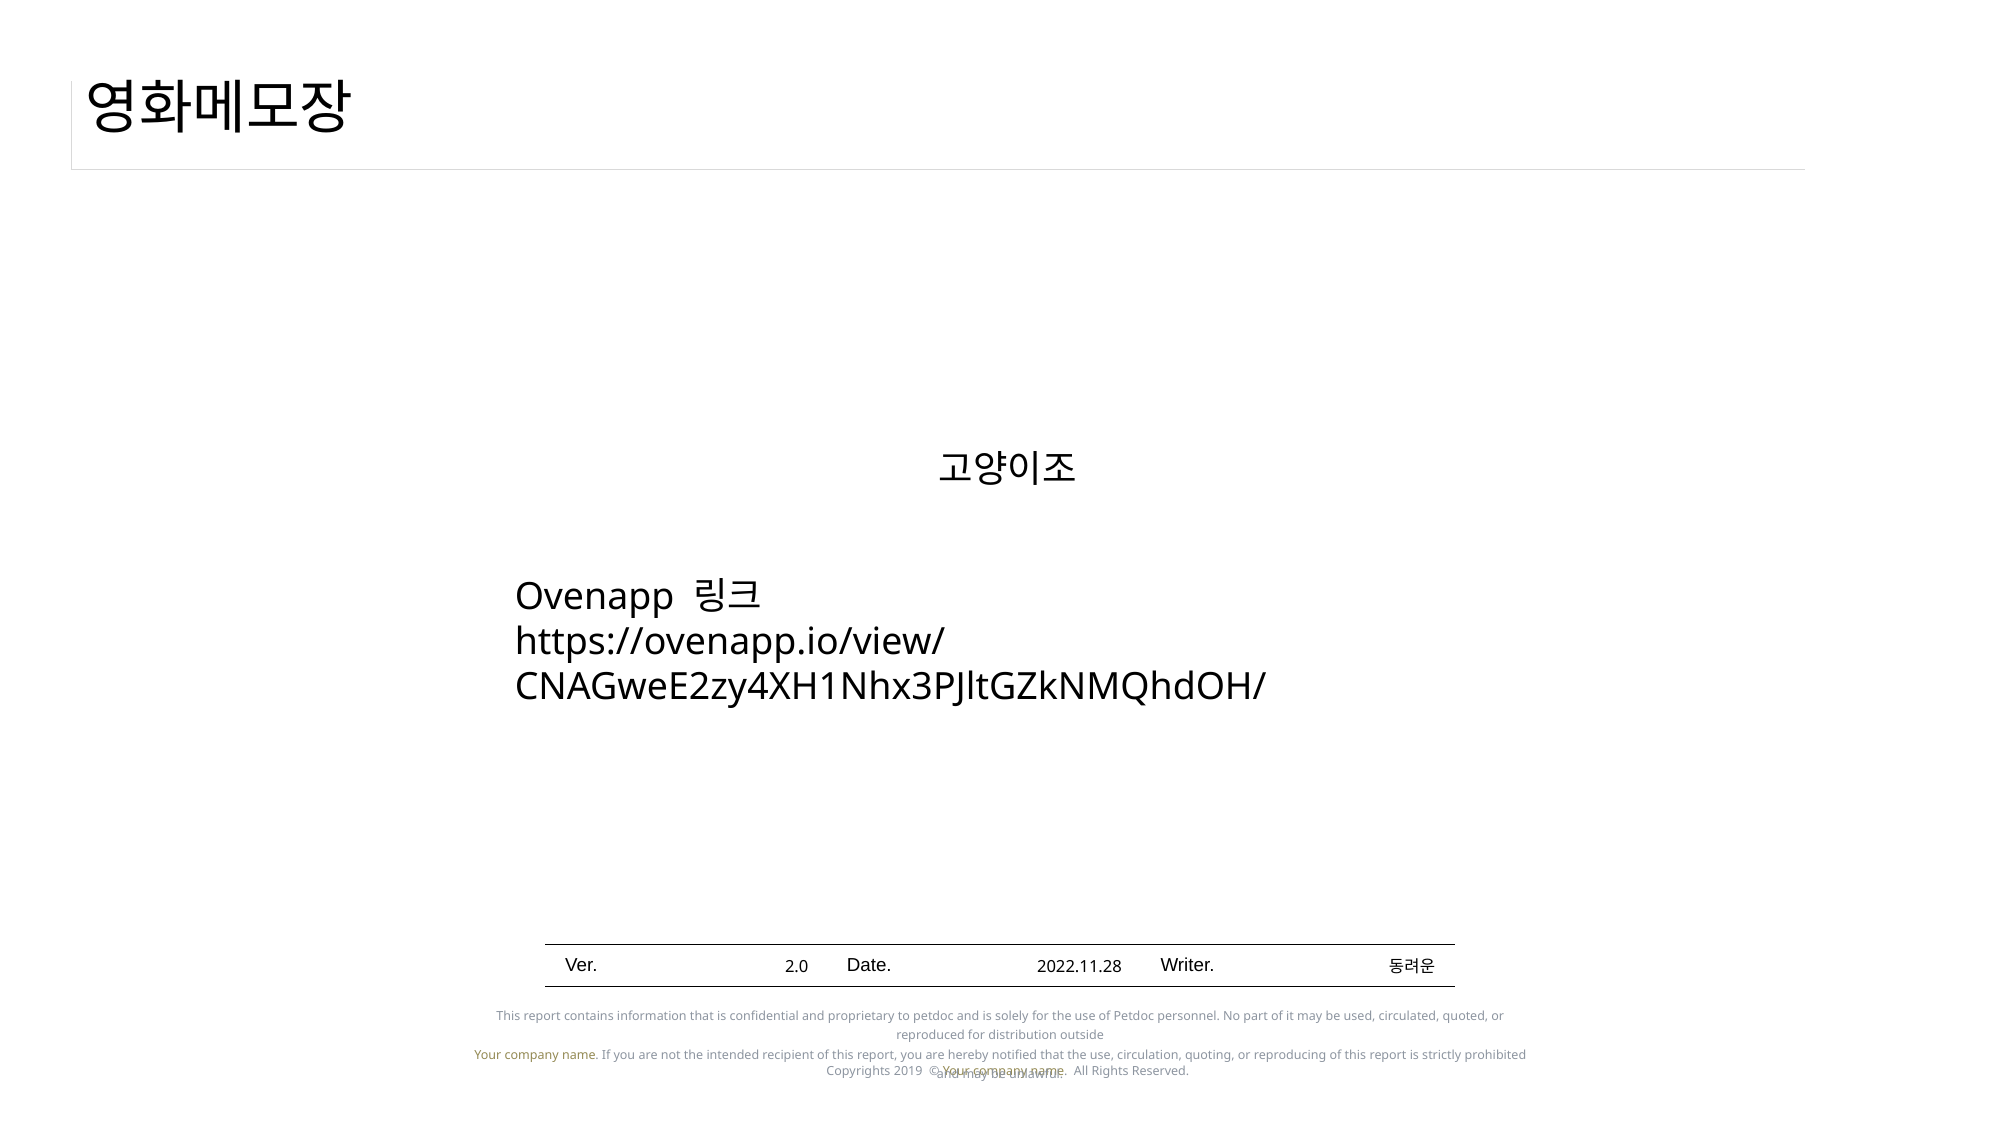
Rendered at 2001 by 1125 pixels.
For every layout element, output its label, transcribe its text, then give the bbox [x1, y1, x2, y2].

list 2022.11.28 [988, 949, 1137, 982]
list 2.0 [675, 950, 824, 982]
list 동려운 [1302, 949, 1451, 982]
text_box 고양이조 [718, 437, 1298, 498]
text_box Ovenapp 링크 https://ovenapp.io/view/CNAGweE2zy4XH1Nhx3PJltGZkNMQhdOH/ [500, 564, 1500, 715]
title 영화메모장 [70, 35, 1945, 176]
